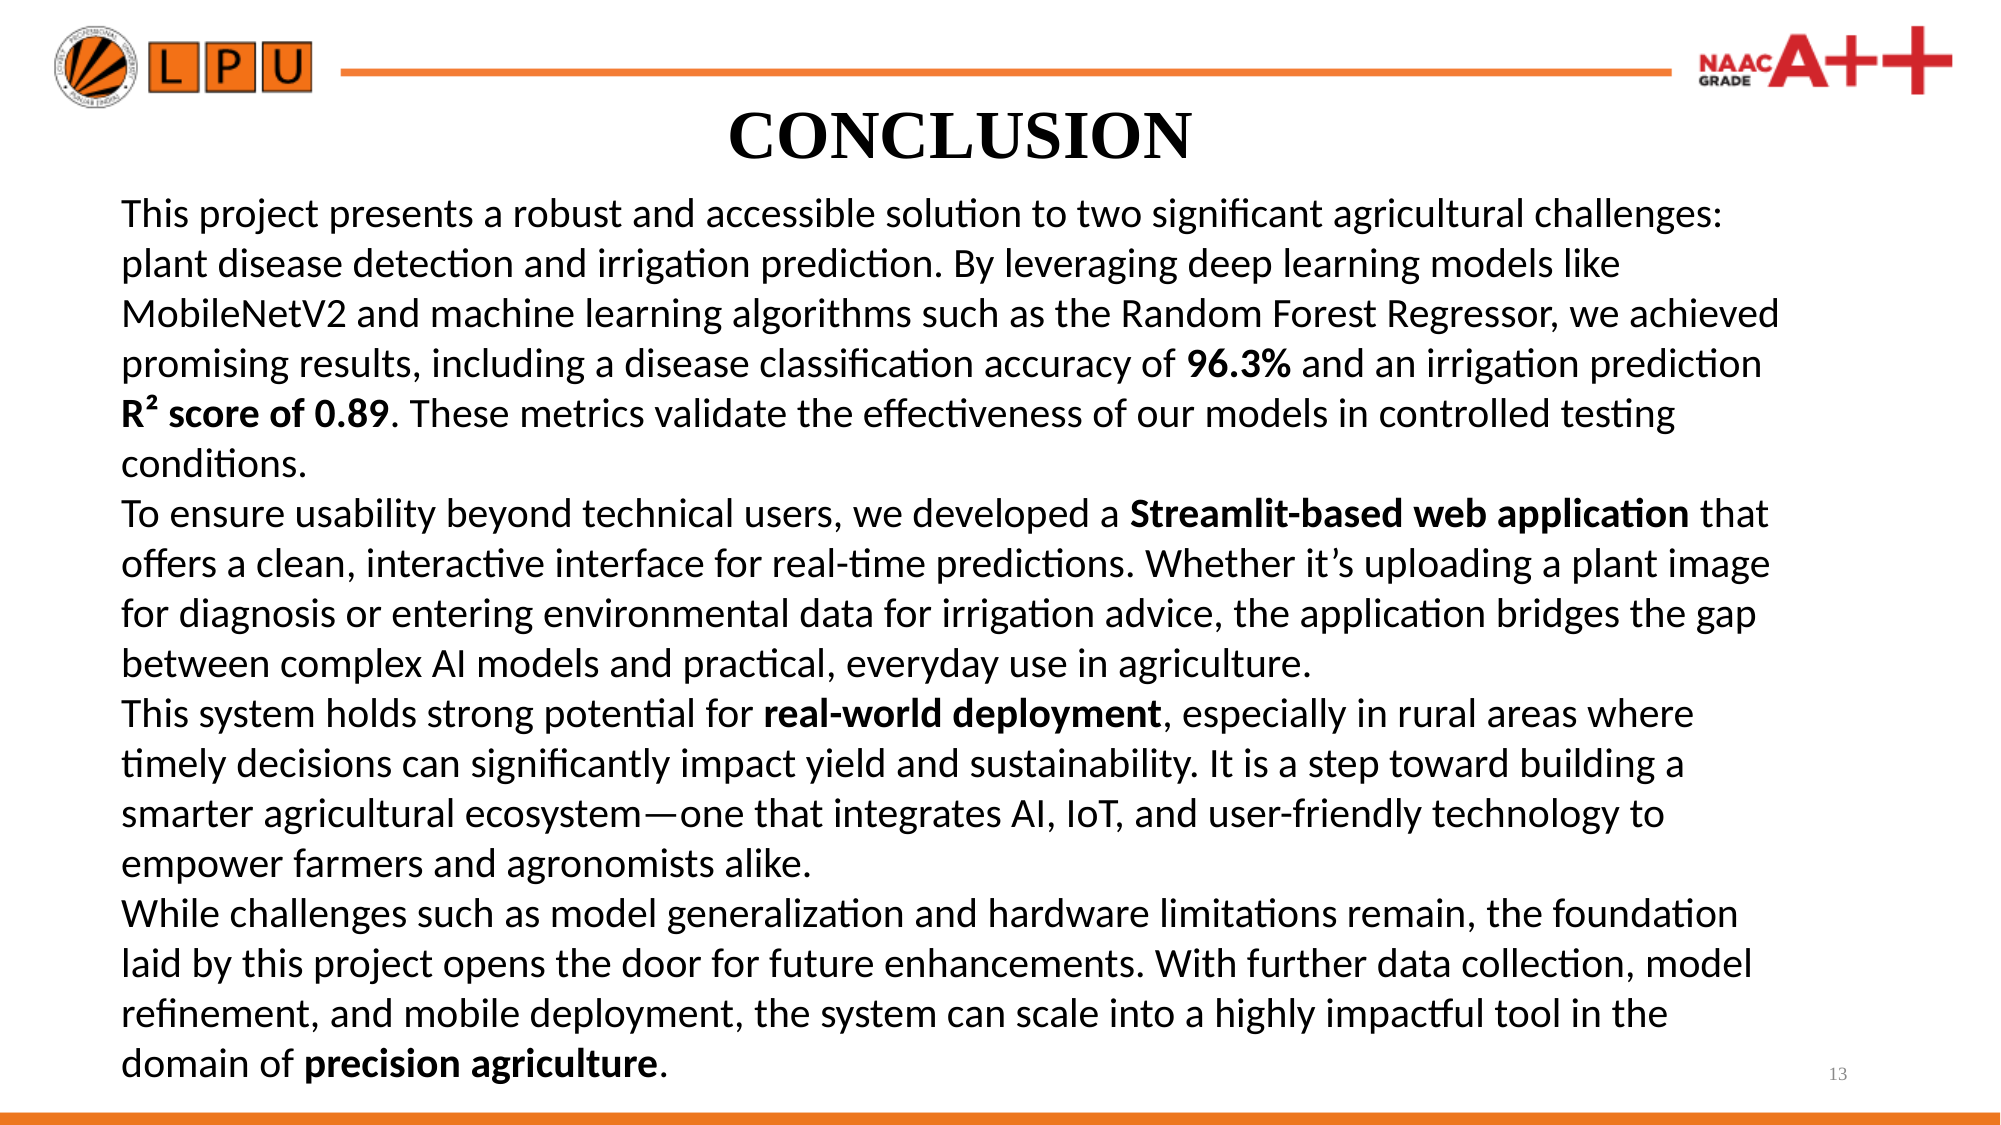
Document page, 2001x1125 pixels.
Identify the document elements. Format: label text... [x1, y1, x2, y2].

slide_number 13 [1412, 1042, 1863, 1103]
text_box CONCLUSION [712, 82, 1216, 178]
text_box This project presents a robust and accessible solution to two significant agricultural challenges: plant disease detection and irrigation prediction. By leveraging deep learning models like MobileNetV2 and machine learning algorithms such as the Random Forest Regressor, we achieved promising results, including a disease classification accuracy of 96.3% and an irrigation prediction R² score of 0.89. These metrics validate the effectiveness of our models in controlled testing conditions. To ensure usability beyond technical users, we developed a Streamlit-based web application that offers a clean, interactive interface for real-time predictions. Whether it’s uploading a plant image for diagnosis or entering environmental data for irrigation advice, the application bridges the gap between complex AI models and practical, everyday use in agriculture. This system holds strong potential for real-world deployment, especially in rural areas where timely decisions can significantly impact yield and sustainability. It is a step toward building a smarter agricultural ecosystem—one that integrates AI, IoT, and user-friendly technology to empower farmers and agronomists alike. While challenges such as model generalization and hardware limitations remain, the foundation laid by this project opens the door for future enhancements. With further data collection, model refinement, and mobile deployment, the system can scale into a highly impactful tool in the domain of precision agriculture. [106, 178, 1822, 1094]
picture [0, 0, 2001, 1125]
